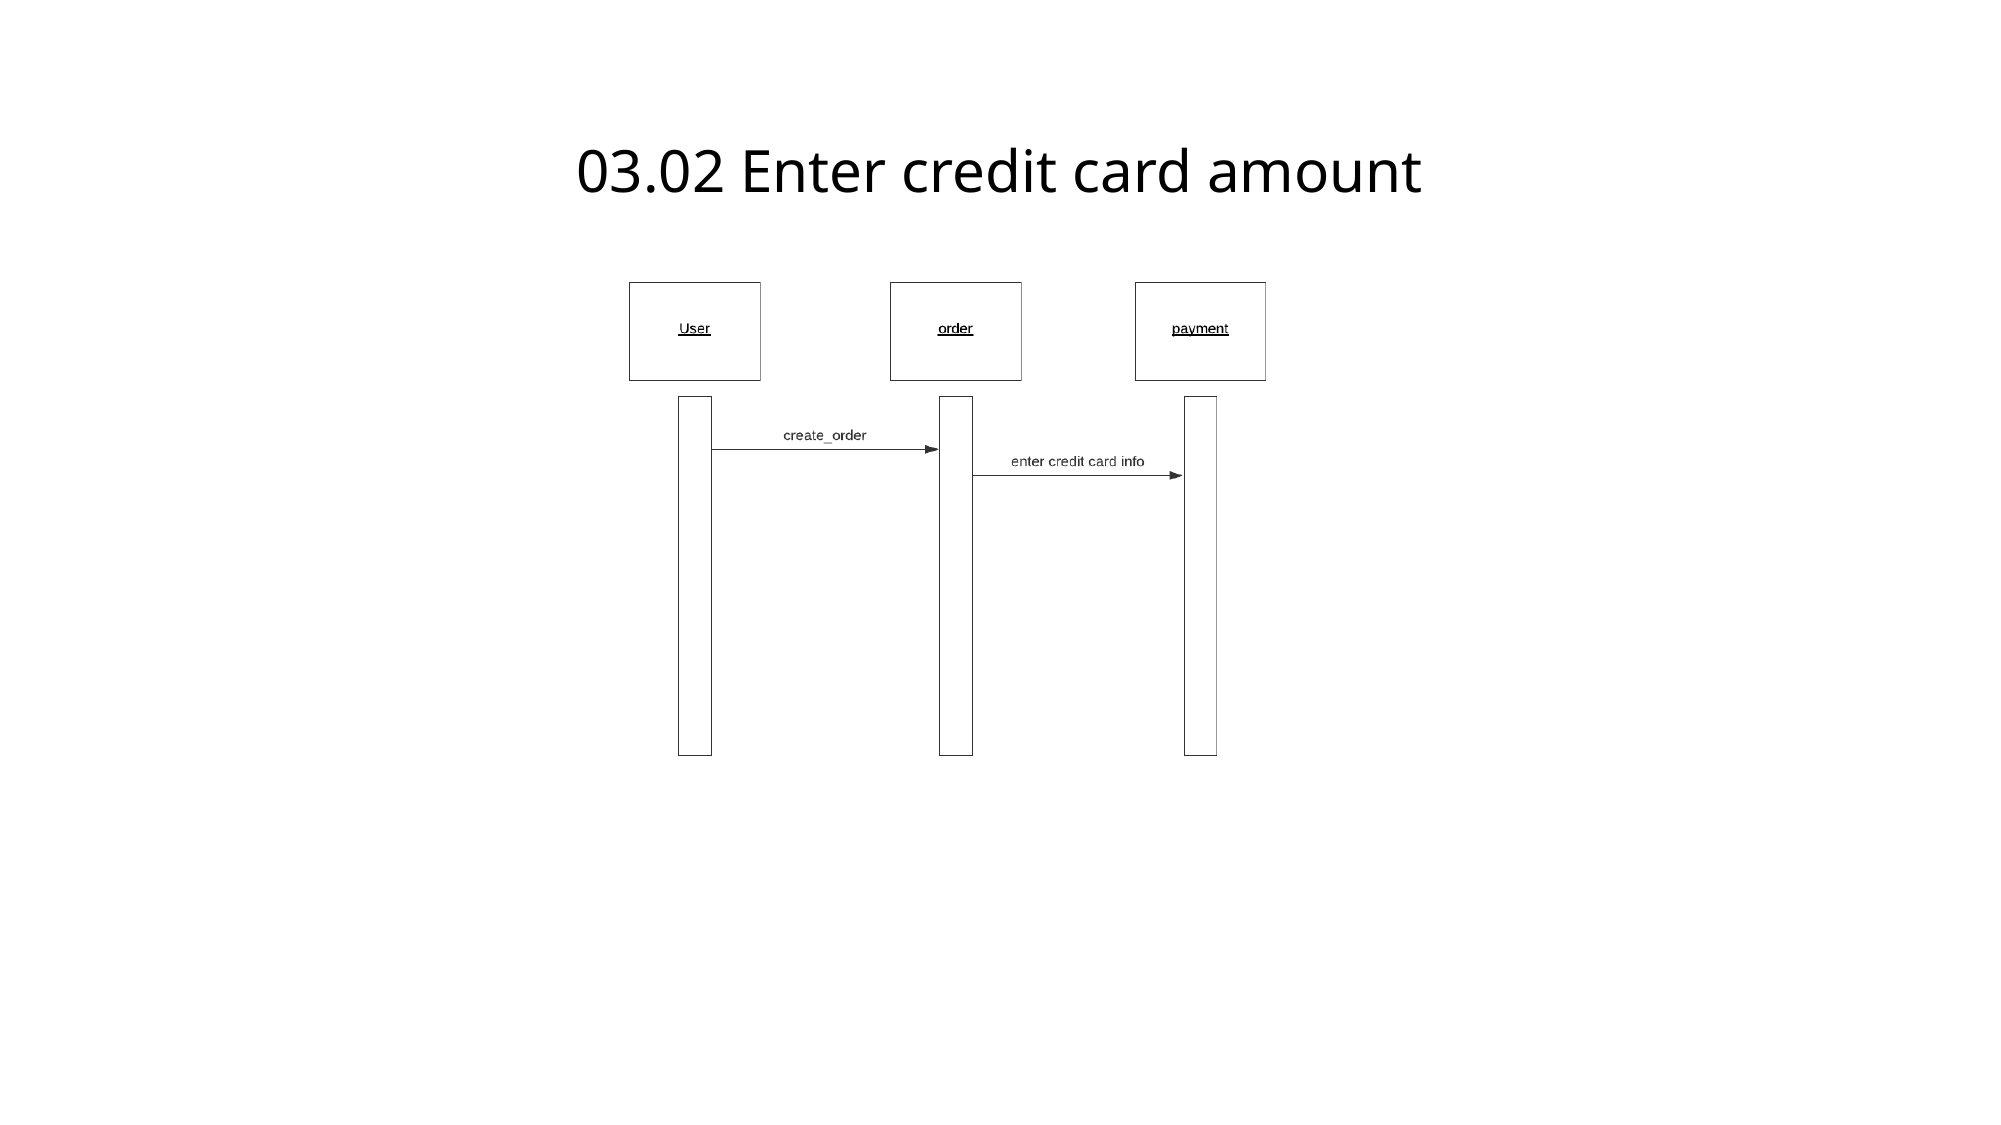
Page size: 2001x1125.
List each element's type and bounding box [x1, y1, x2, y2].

picture [221, 53, 2000, 1125]
